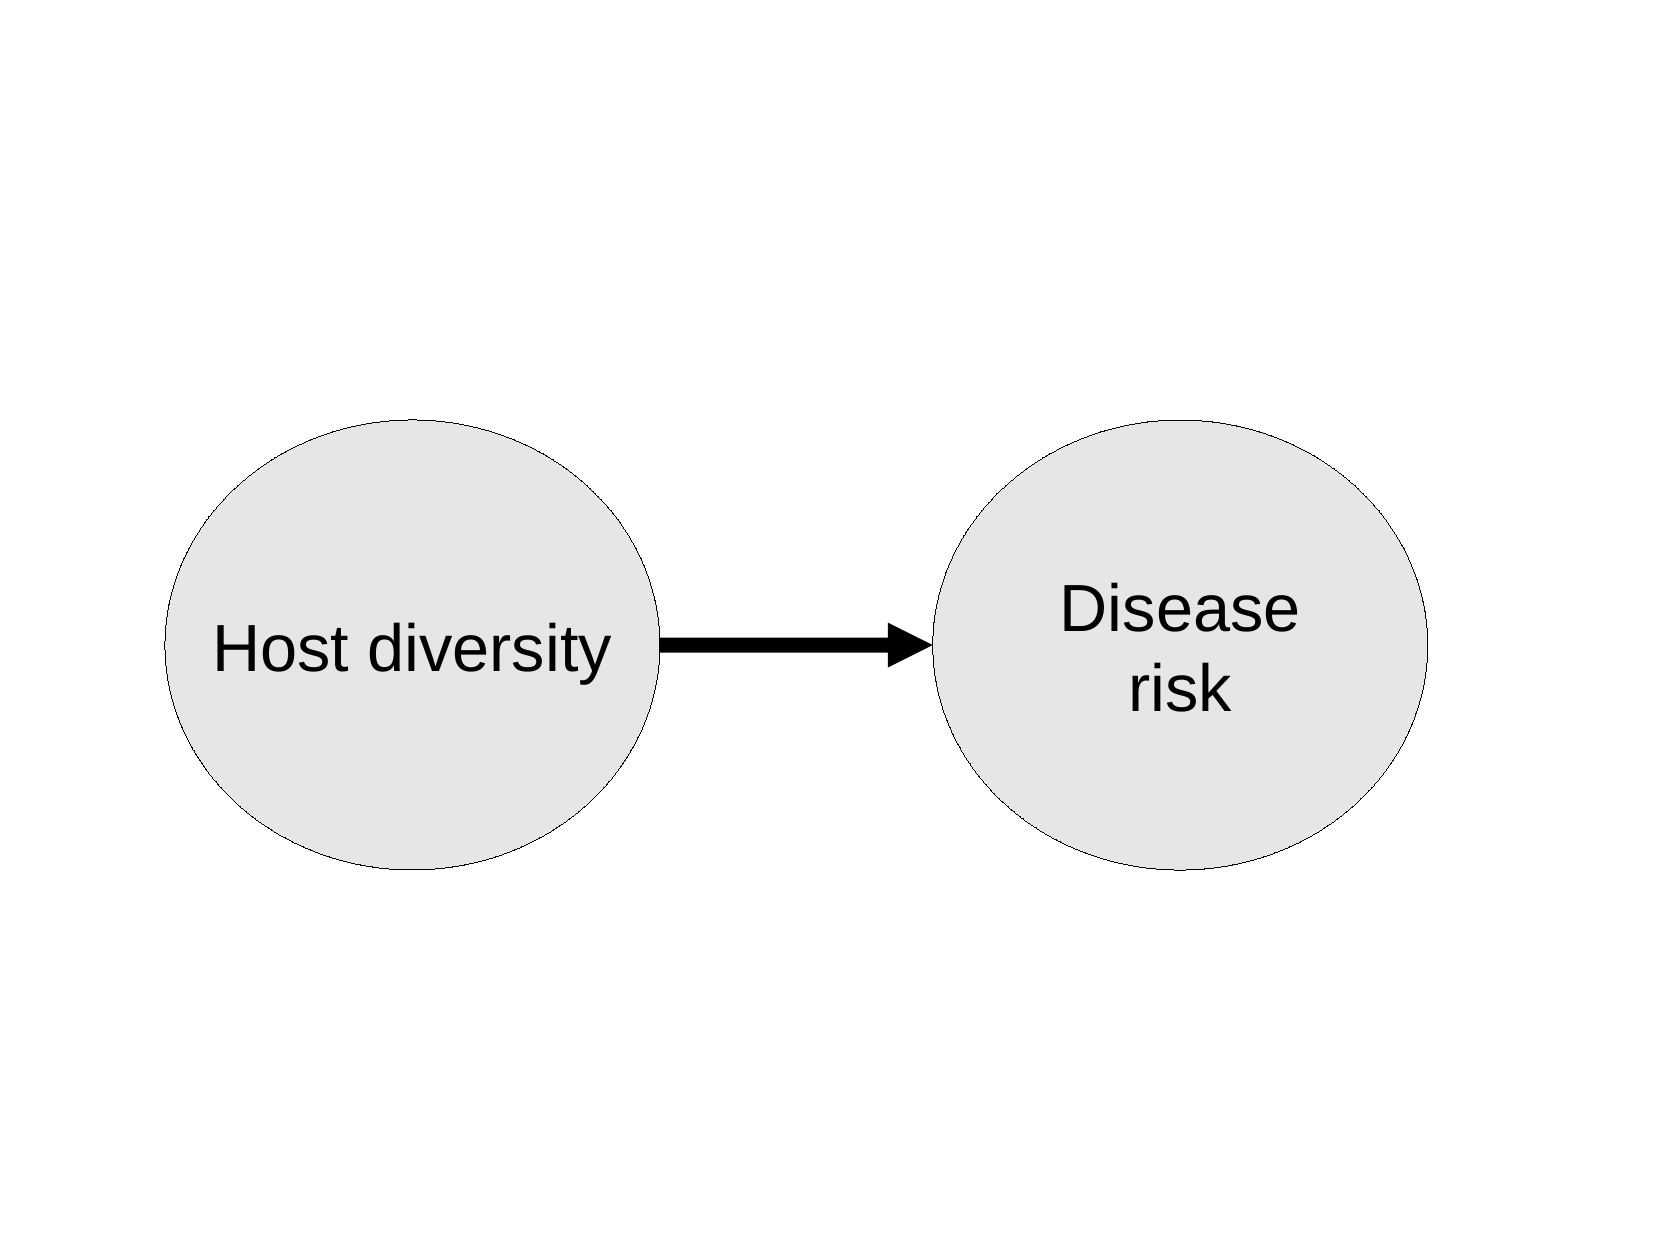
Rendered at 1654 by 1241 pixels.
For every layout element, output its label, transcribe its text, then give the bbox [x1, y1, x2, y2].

text_box [659, 638, 933, 652]
text_box Disease risk [932, 420, 1428, 871]
text_box Host diversity [164, 419, 660, 870]
